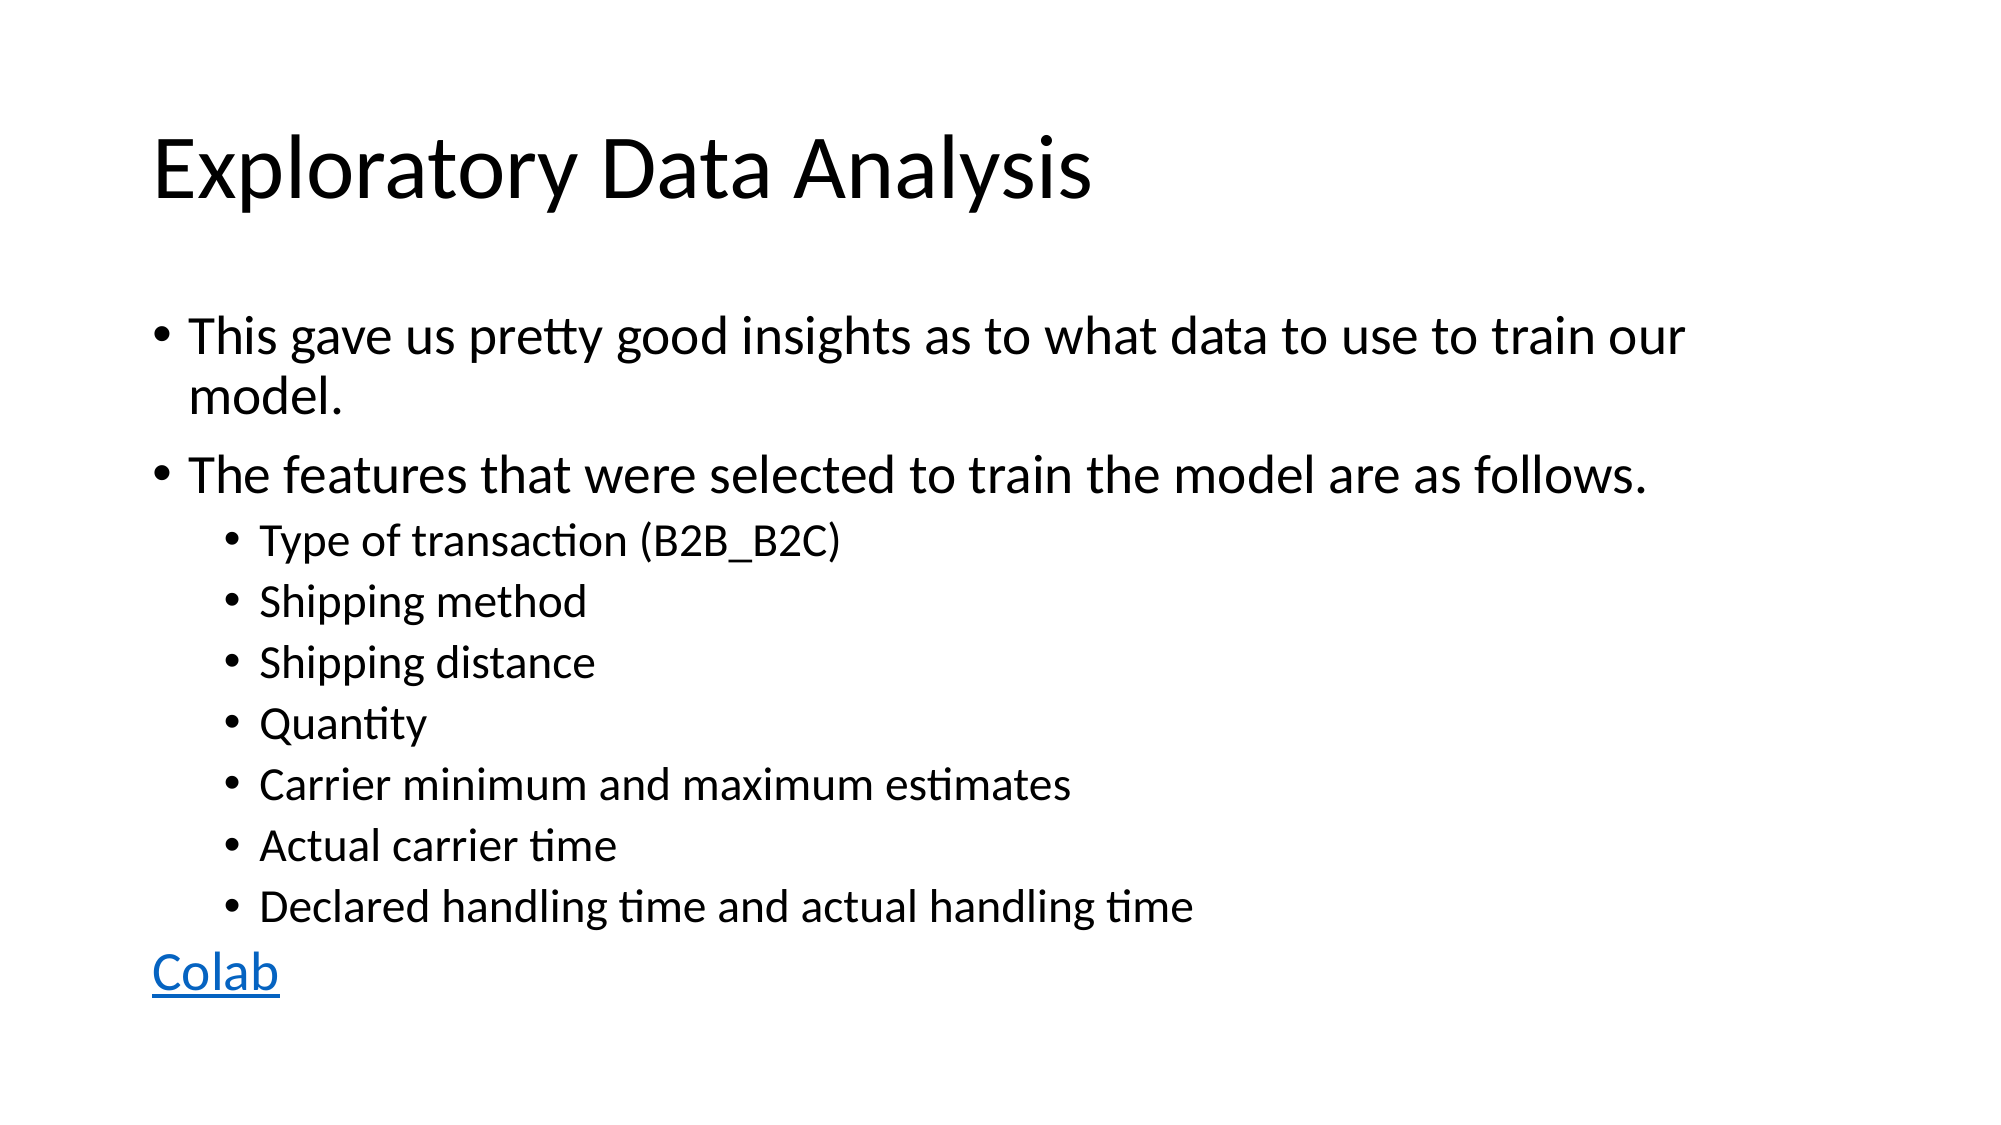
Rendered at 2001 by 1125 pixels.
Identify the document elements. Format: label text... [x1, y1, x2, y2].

list This gave us pretty good insights as to what data to use to train our model. The features that were selected to train the model are as follows. Type of transaction (B2B_B2C) Shipping method Shipping distance Quantity Carrier minimum and maximum estimates Actual carrier time Declared handling time and actual handling time Colab [137, 299, 1863, 1014]
title Exploratory Data Analysis [137, 59, 1863, 278]
